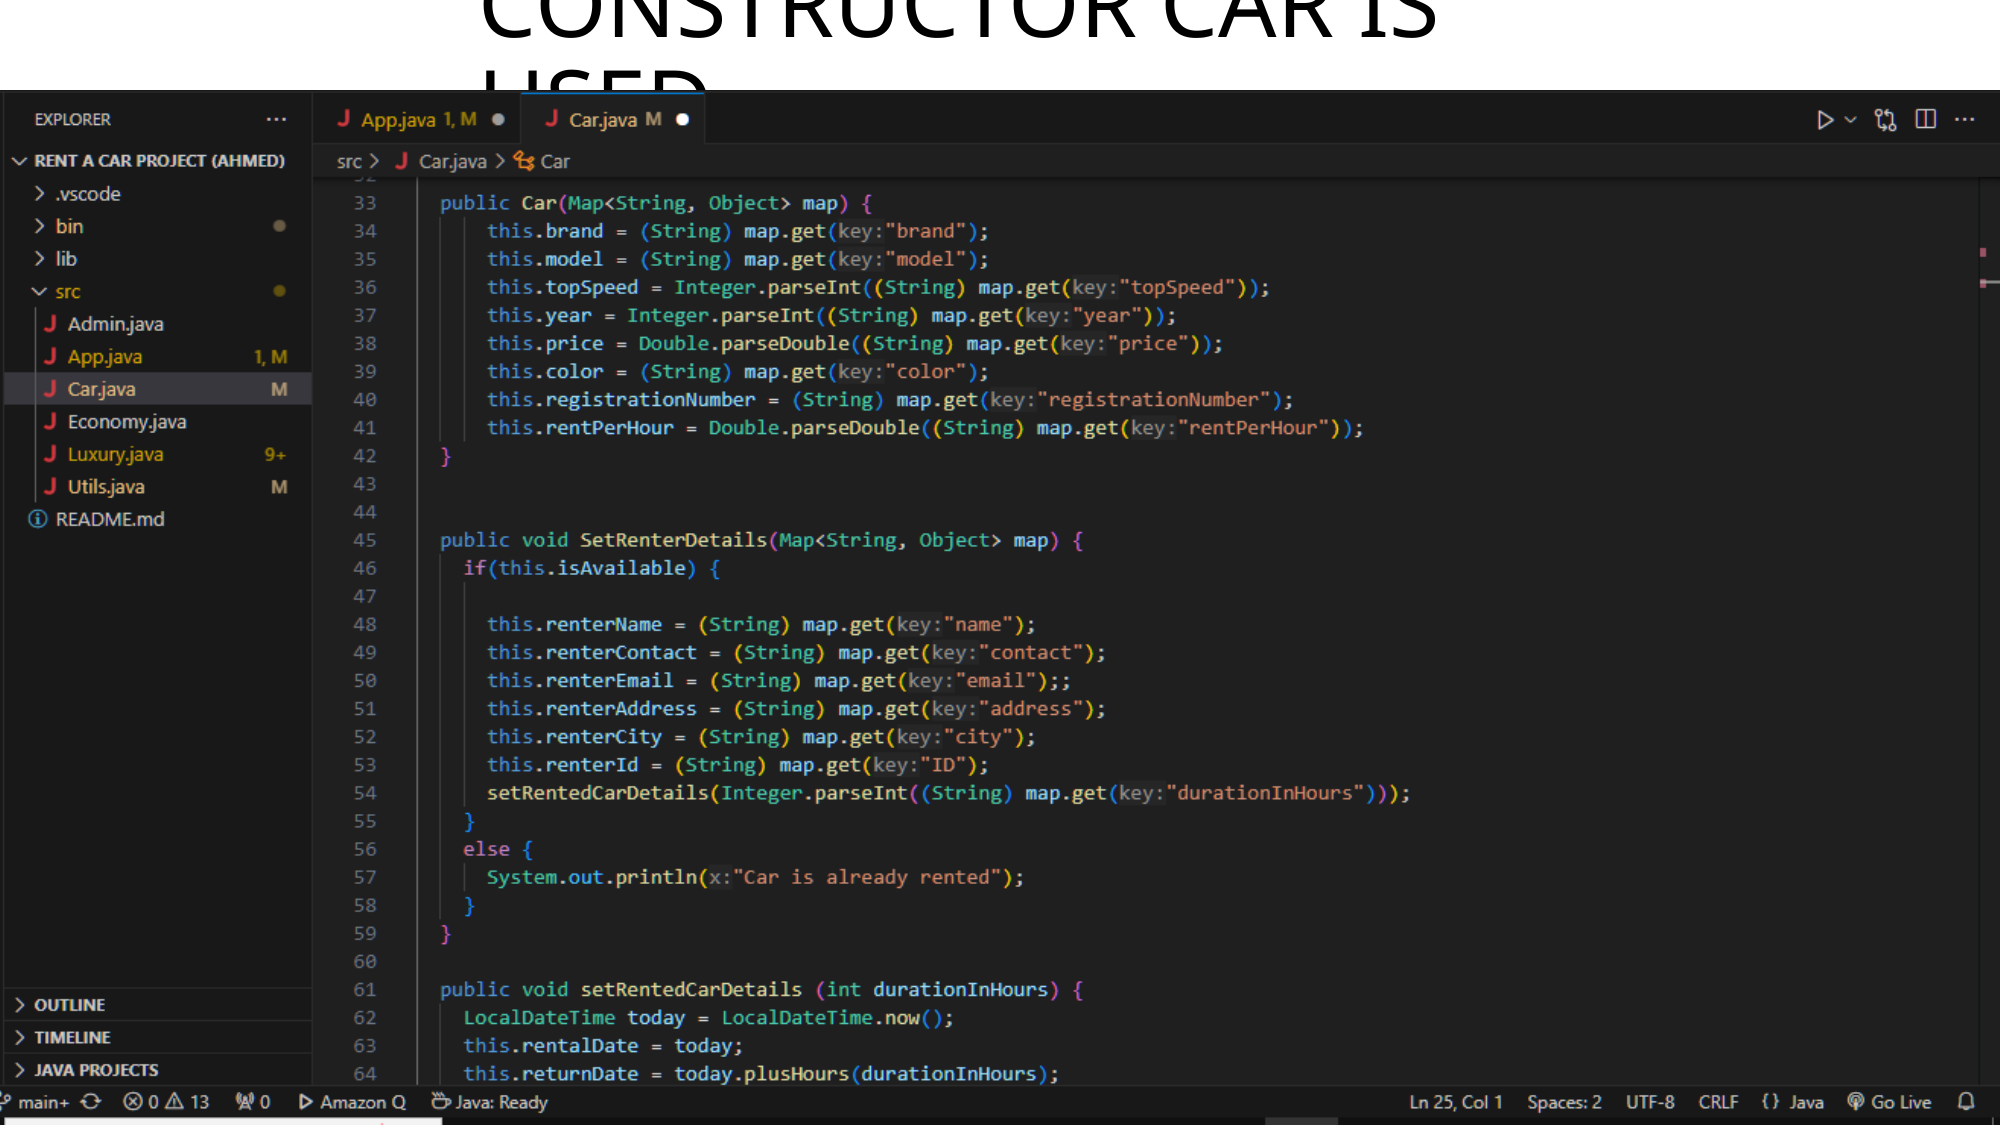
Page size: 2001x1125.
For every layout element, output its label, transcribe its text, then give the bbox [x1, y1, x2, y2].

title CONSTRUCTOR CAR IS USED [463, 0, 1537, 90]
picture [0, 90, 2000, 1125]
